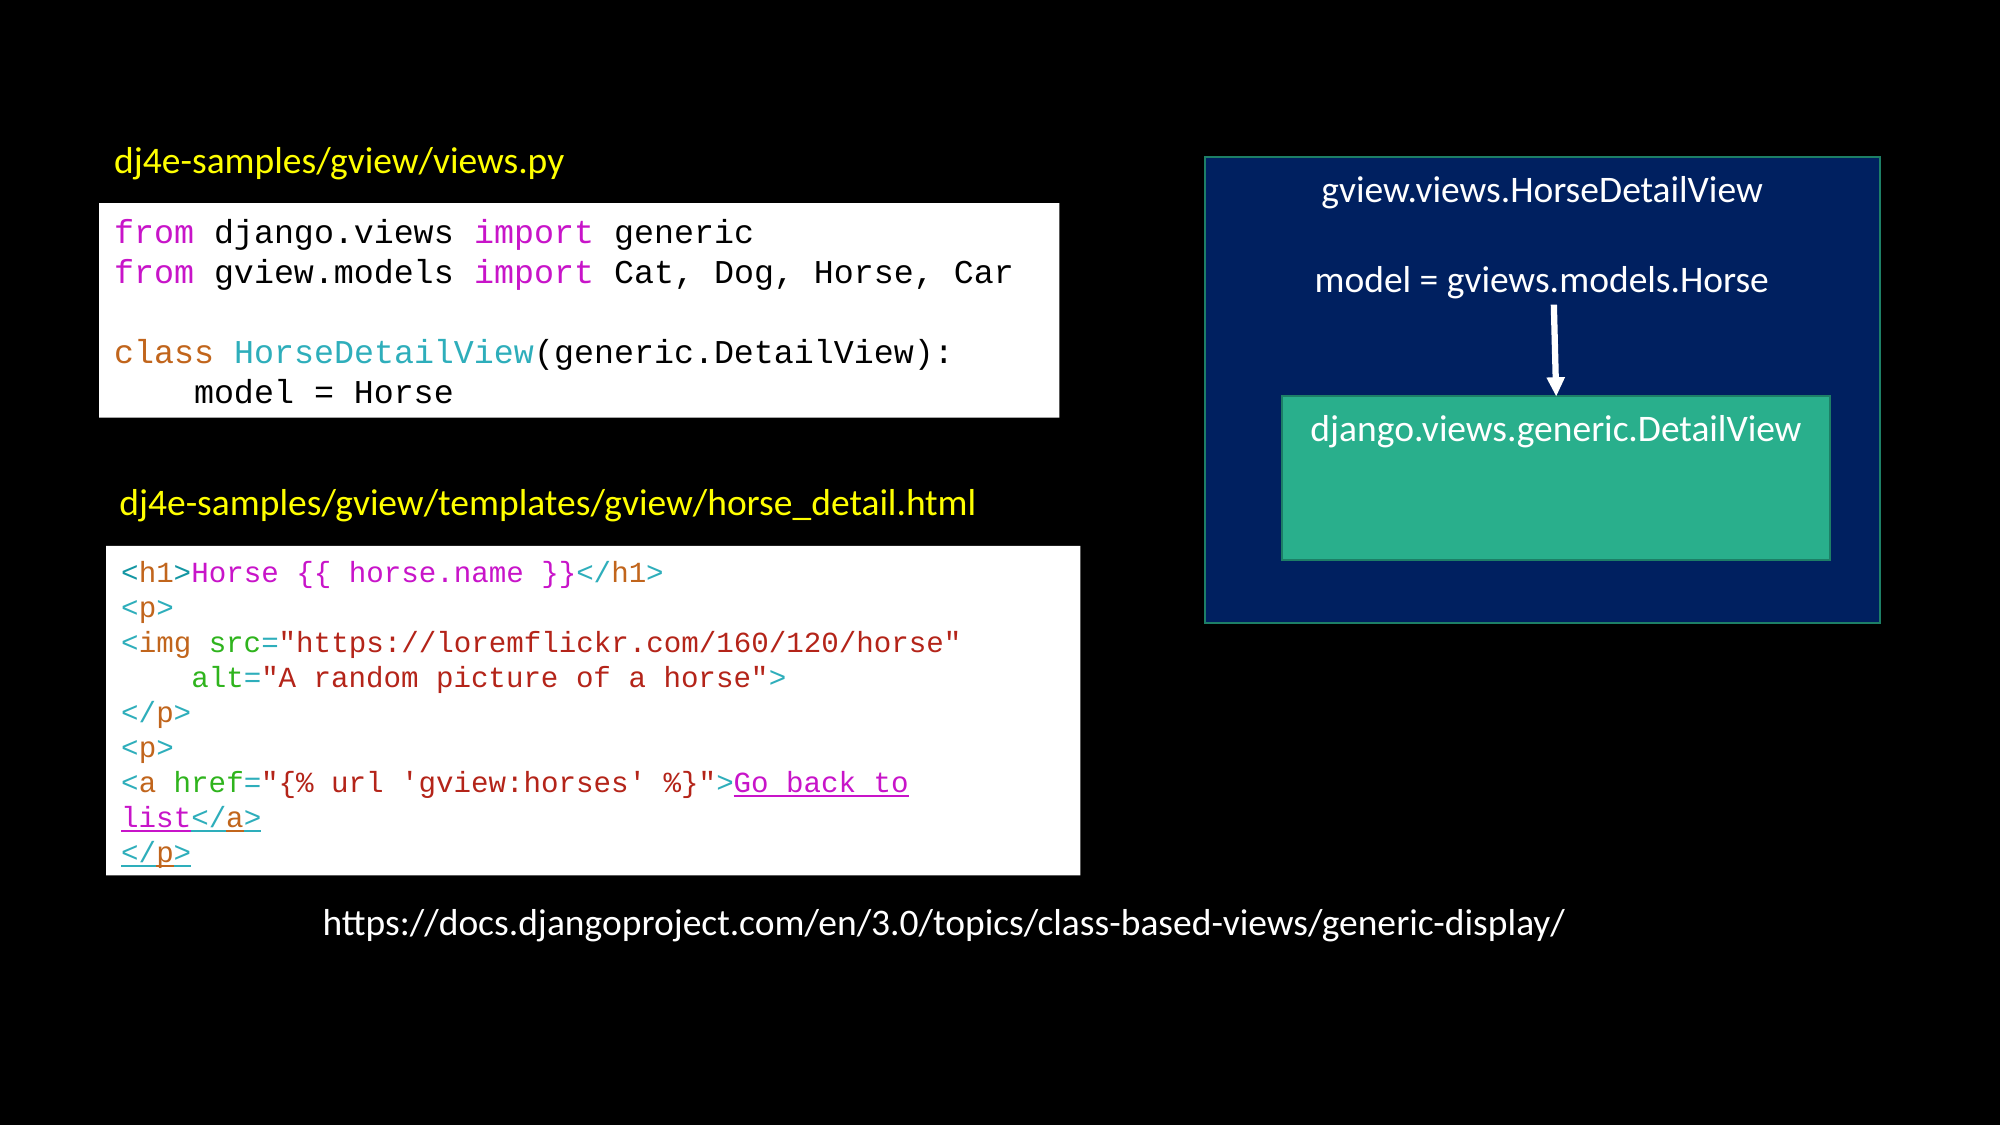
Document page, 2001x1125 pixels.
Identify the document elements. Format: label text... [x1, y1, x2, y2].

text_box https://docs.djangoproject.com/en/3.0/topics/class-based-views/generic-display/ [307, 890, 1765, 951]
text_box django.views.generic.DetailView [1282, 396, 1831, 561]
text_box <h1>Horse {{ horse.name }}</h1> <p> <img src="https://loremflickr.com/160/120/horse" alt="A random picture of a horse"> </p> <p> <a href="{% url 'gview:horses' %}">Go back to list</a> </p> [106, 545, 1081, 876]
text_box gview.views.HorseDetailView model = gviews.models.Horse [1204, 157, 1880, 624]
text_box dj4e-samples/gview/views.py [99, 128, 585, 189]
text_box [1553, 304, 1557, 397]
text_box dj4e-samples/gview/templates/gview/horse_detail.html [104, 470, 1043, 531]
text_box from django.views import generic from gview.models import Cat, Dog, Horse, Car class HorseDetailView(generic.DetailView): model = Horse [99, 203, 1060, 418]
